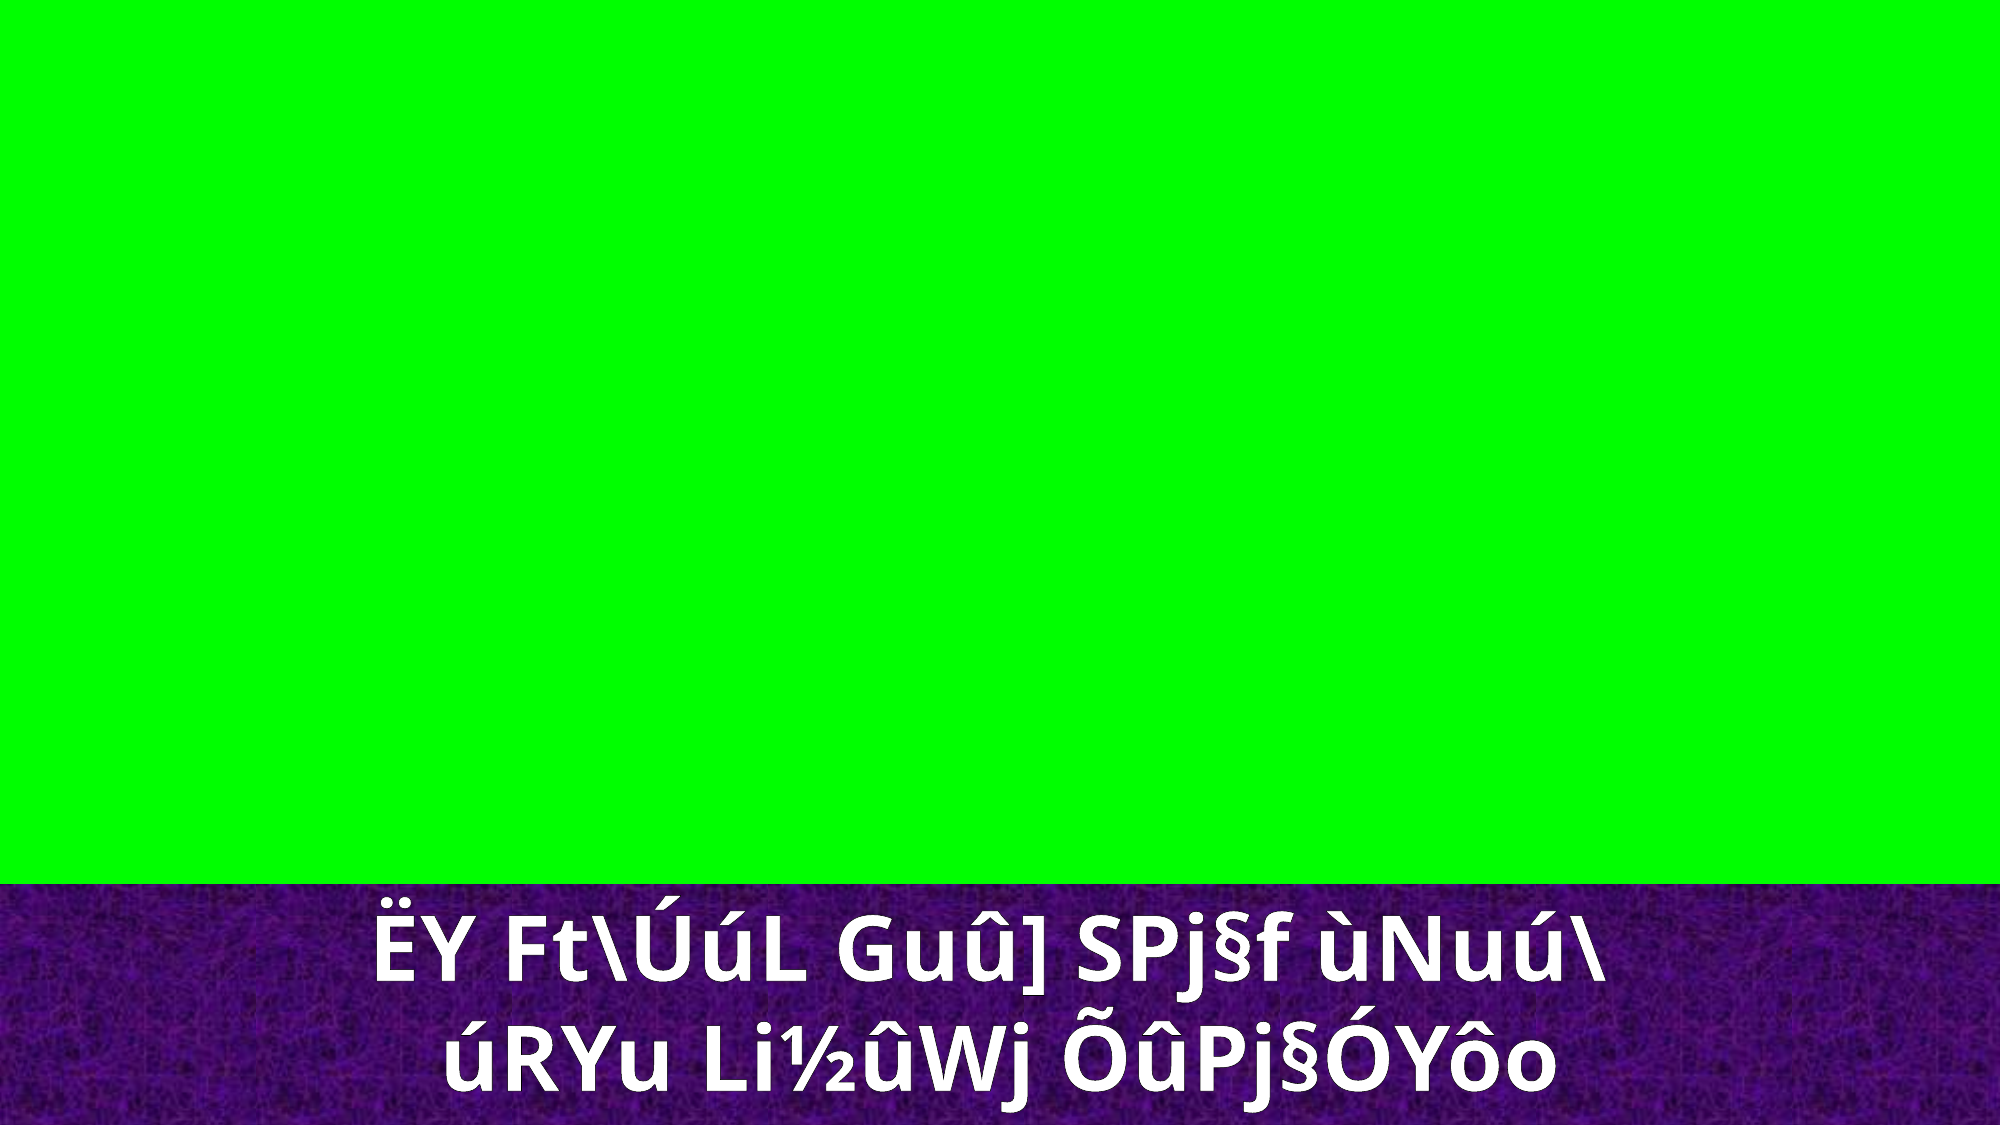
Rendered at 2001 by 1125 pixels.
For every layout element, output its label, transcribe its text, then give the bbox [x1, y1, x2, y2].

text_box [0, 884, 2000, 1125]
text_box ËY Ft\ÚúL Guû] SPj§f ùNuú\ úRYu Li½ûWj ÕûPj§ÓYôo [58, 882, 1942, 1117]
